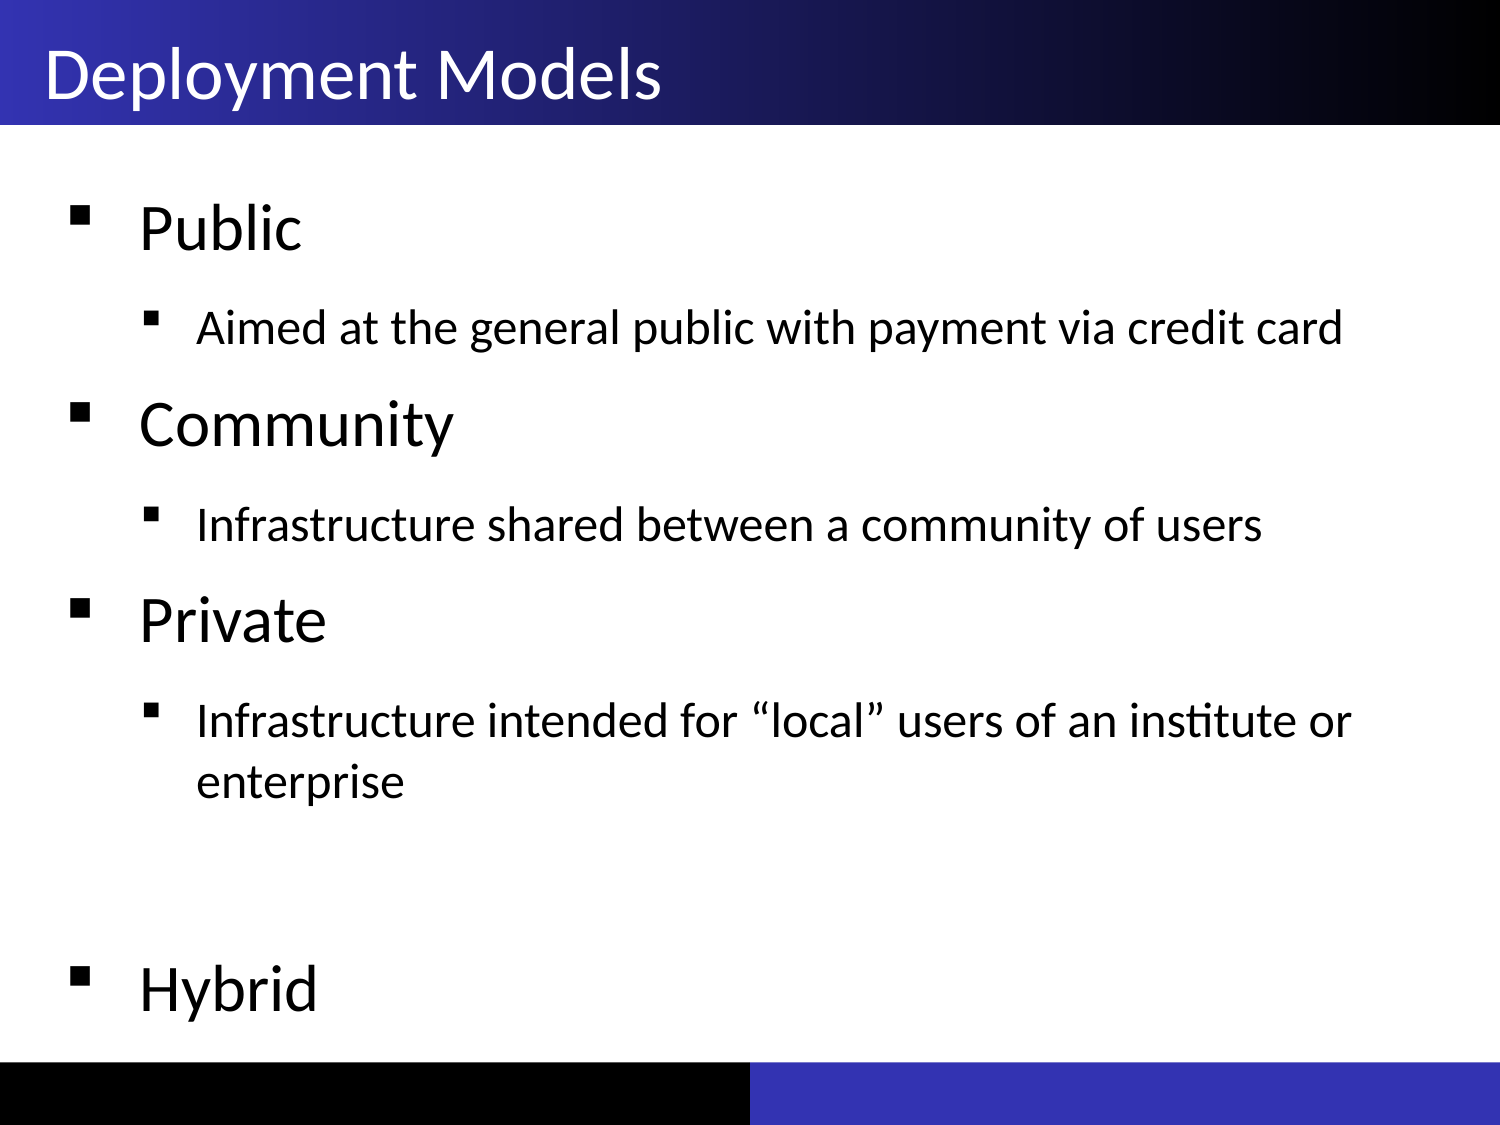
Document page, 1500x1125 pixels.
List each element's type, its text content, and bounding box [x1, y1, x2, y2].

title Deployment Models [29, 15, 1492, 139]
list Public Aimed at the general public with payment via credit card Community Infrastructure shared between a community of users Private Infrastructure intended for “local” users of an institute or enterprise Hybrid [50, 174, 1424, 1004]
